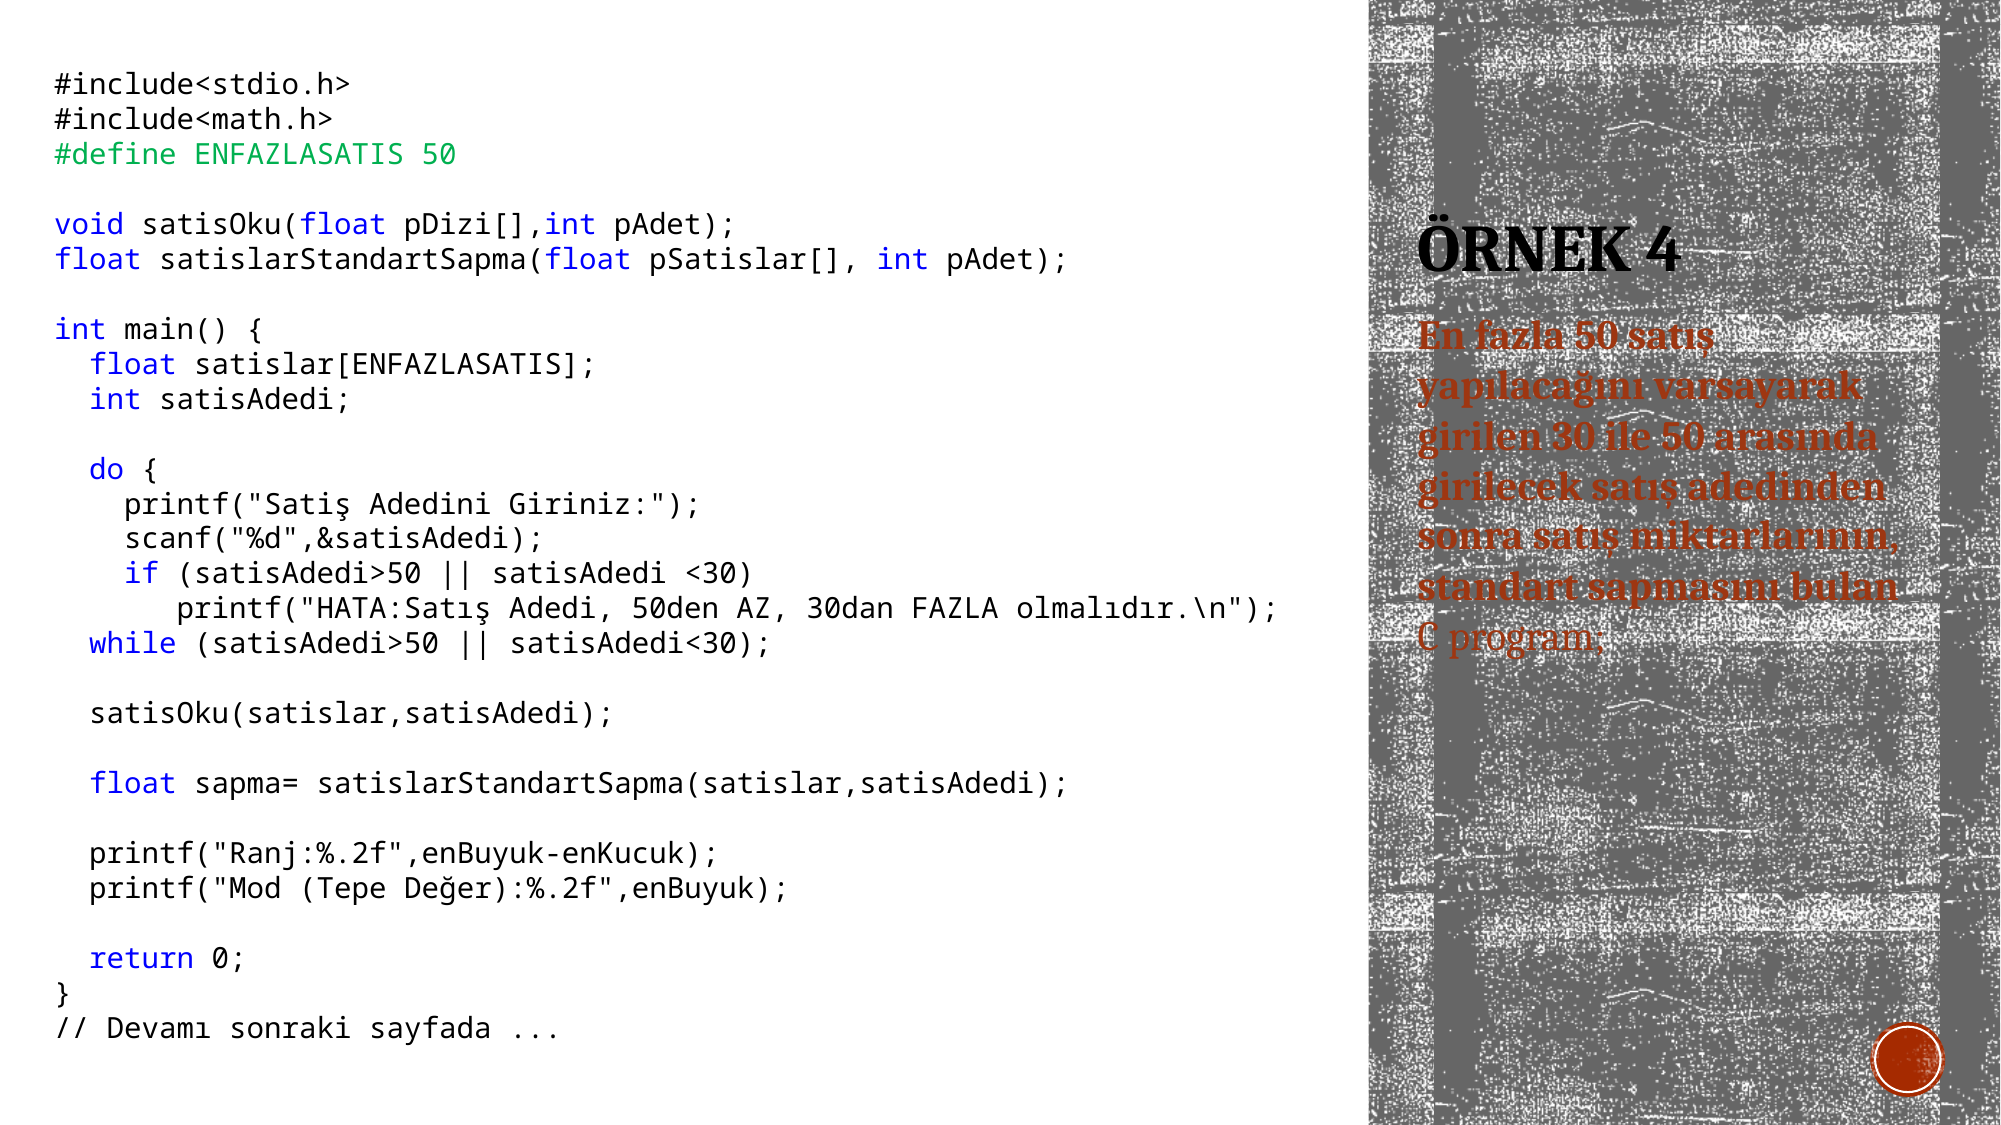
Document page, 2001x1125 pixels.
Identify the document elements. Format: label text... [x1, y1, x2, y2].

list En fazla 50 satış yapılacağını varsayarak girilen 30 ile 50 arasında girilecek satış adedinden sonra satış miktarlarının, standart sapmasını bulan C program; [1402, 300, 1928, 1014]
title ÖRNEK 4 [1402, 57, 1928, 294]
list #include<stdio.h> #include<math.h> #define ENFAZLASATIS 50 void satisOku(float pDizi[],int pAdet); float satislarStandartSapma(float pSatislar[], int pAdet); int main() { float satislar[ENFAZLASATIS]; int satisAdedi; do { printf("Satiş Adedini Giriniz:"); scanf("%d",&satisAdedi); if (satisAdedi>50 || satisAdedi <30) printf("HATA:Satış Adedi, 50den AZ, 30dan FAZLA olmalıdır.\n"); while (satisAdedi>50 || satisAdedi<30); satisOku(satislar,satisAdedi); float sapma= satislarStandartSapma(satislar,satisAdedi); printf("Ranj:%.2f",enBuyuk-enKucuk); printf("Mod (Tepe Değer):%.2f",enBuyuk); return 0; } // Devamı sonraki sayfada ... [39, 57, 1324, 1085]
